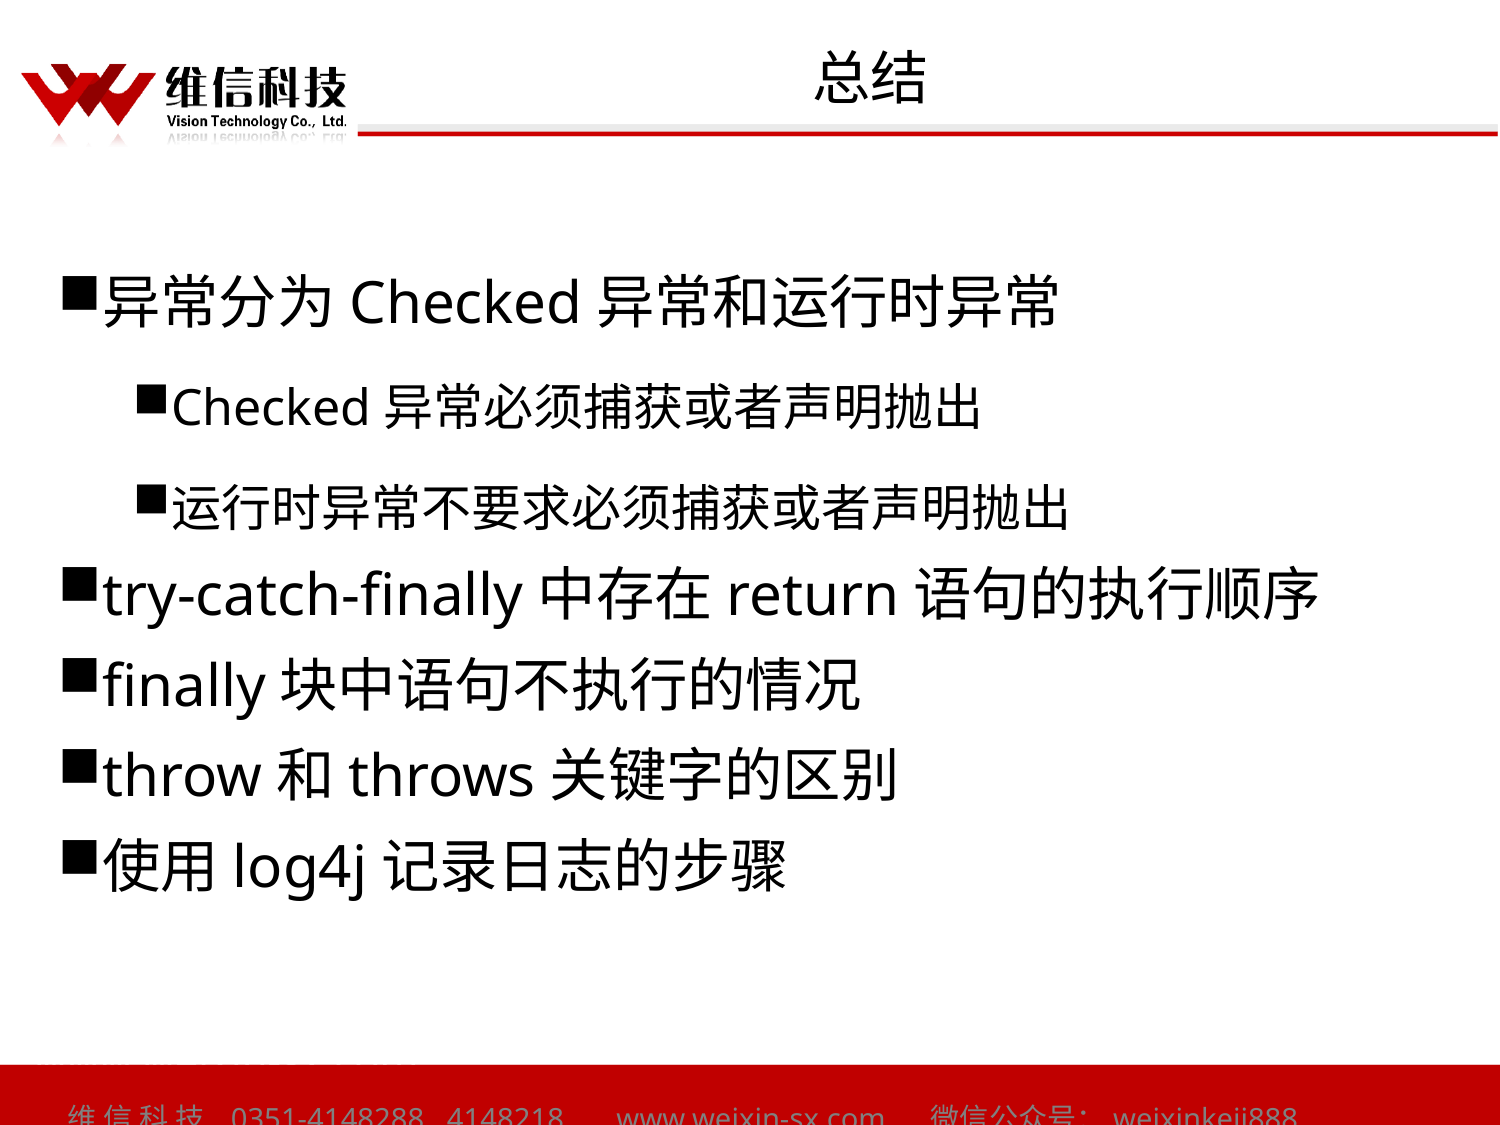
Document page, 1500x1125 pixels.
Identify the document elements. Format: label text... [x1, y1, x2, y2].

list 异常分为Checked异常和运行时异常 Checked异常必须捕获或者声明抛出 运行时异常不要求必须捕获或者声明抛出 try-catch-finally中存在return语句的执行顺序 finally块中语句不执行的情况 throw和throws关键字的区别 使用log4j记录日志的步骤 [42, 257, 1485, 1043]
picture [19, 55, 352, 147]
title 总结 [379, 47, 1363, 114]
